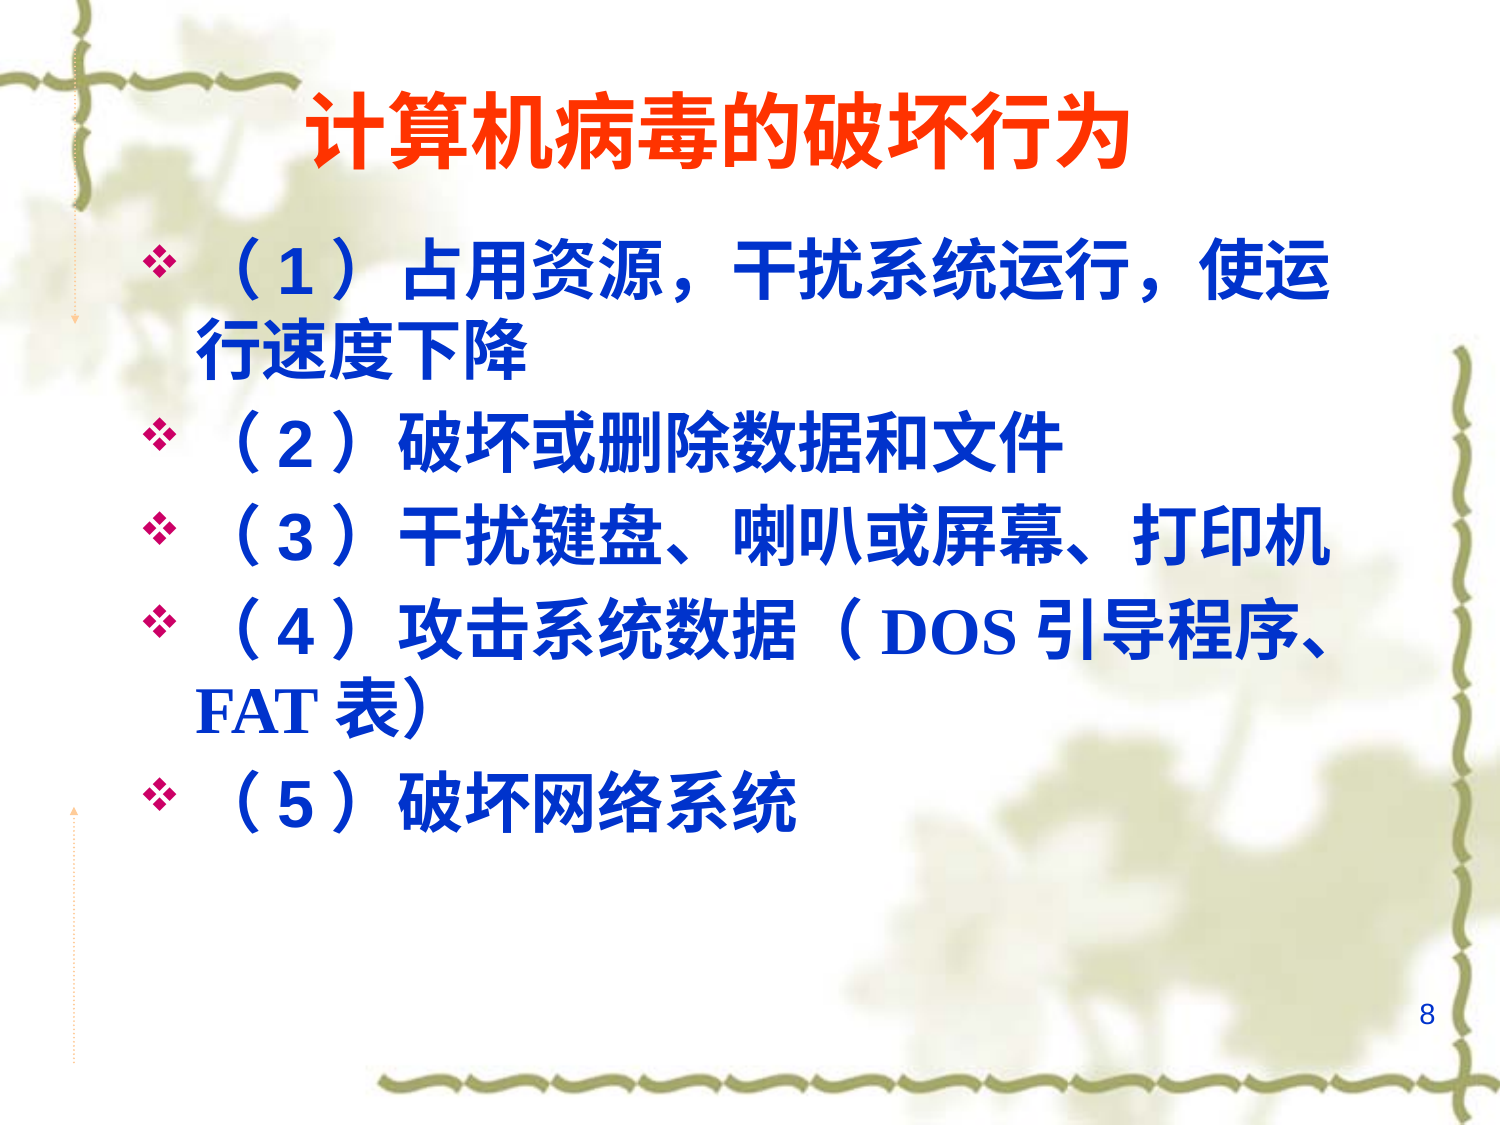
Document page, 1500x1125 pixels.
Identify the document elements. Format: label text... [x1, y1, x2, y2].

title 计算机病毒的破坏行为 [53, 71, 1455, 187]
slide_number 8 [1074, 987, 1451, 1066]
list （1）占用资源，干扰系统运行，使运行速度下降 （2）破坏或删除数据和文件 （3）干扰键盘、喇叭或屏幕、打印机 （4）攻击系统数据（DOS引导程序、FAT表） （5）破坏网络系统 [123, 220, 1412, 859]
picture [0, 0, 1500, 1125]
